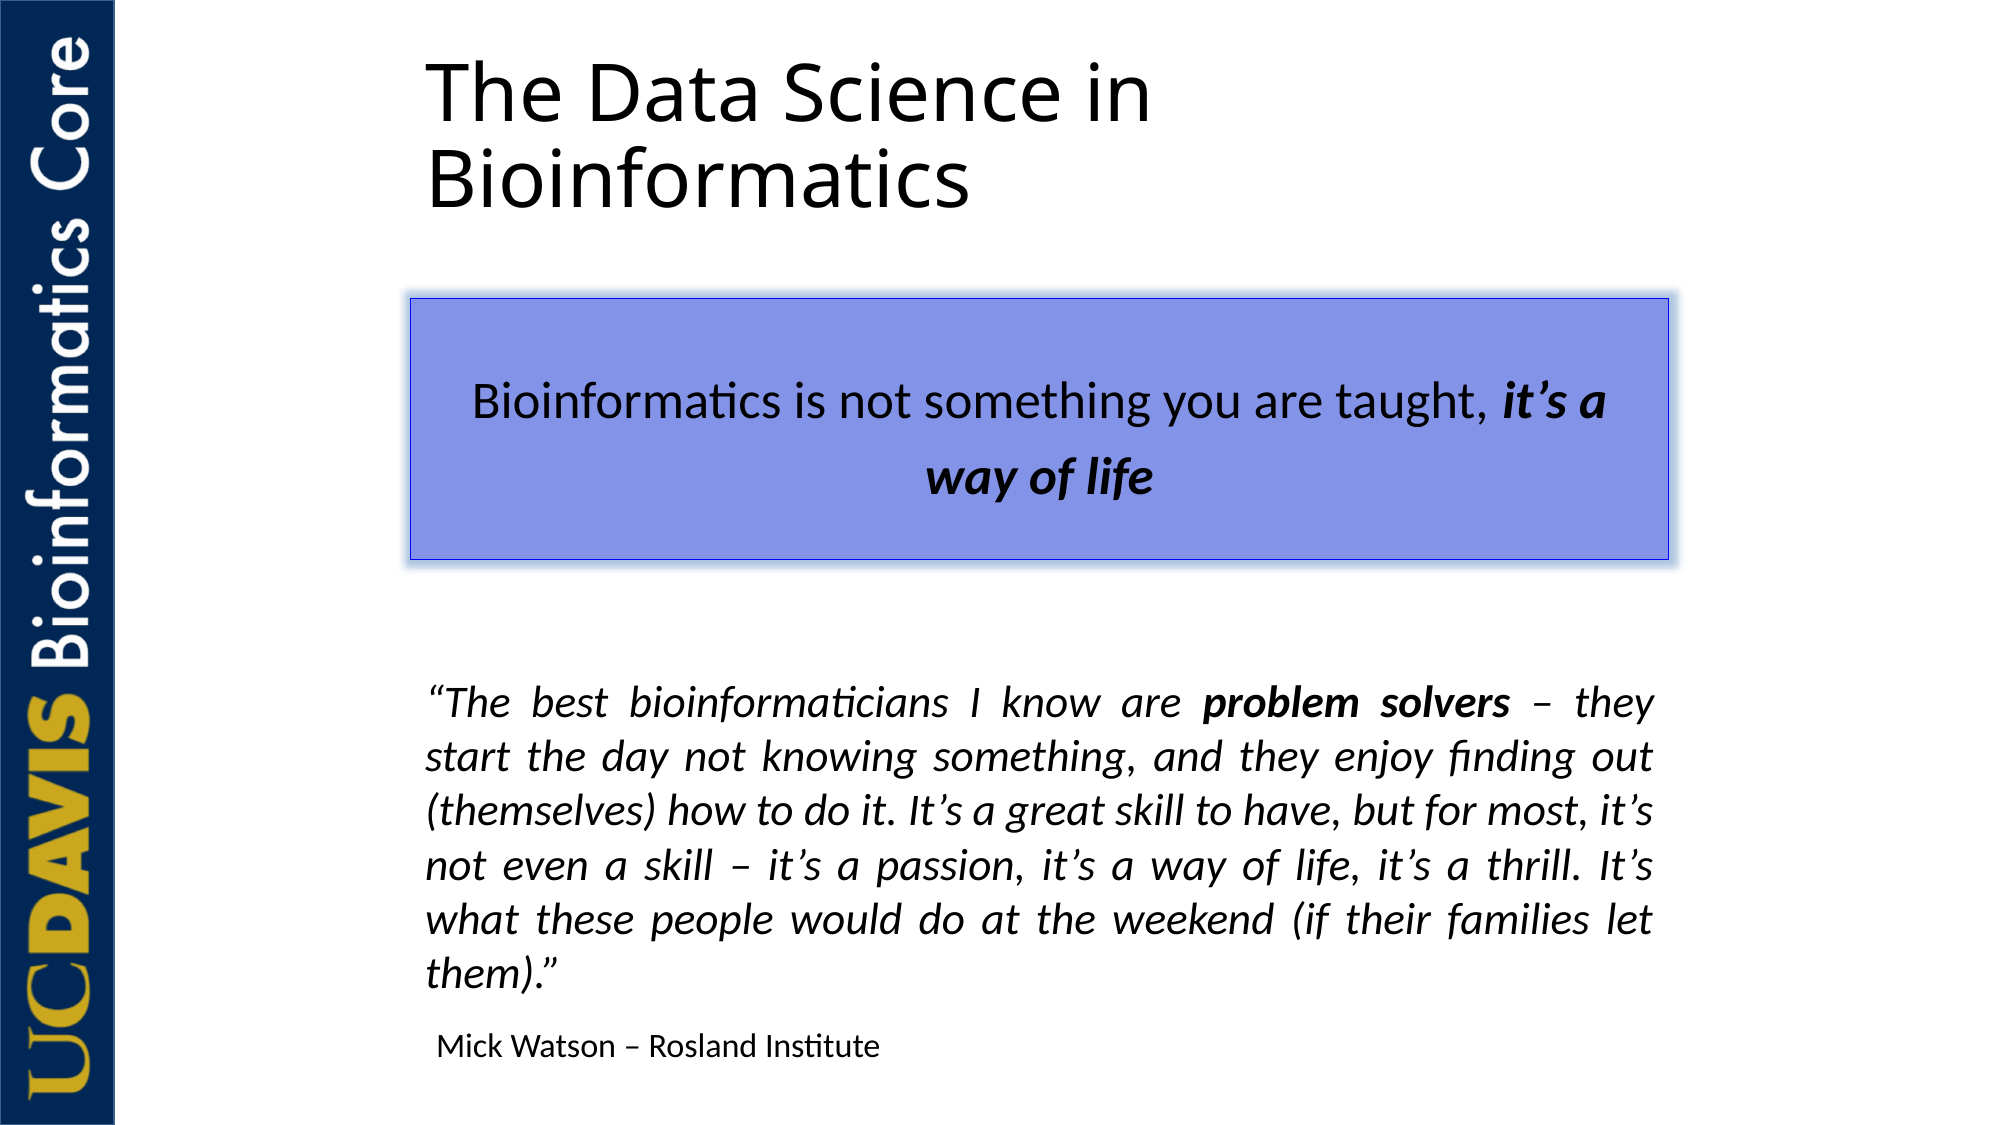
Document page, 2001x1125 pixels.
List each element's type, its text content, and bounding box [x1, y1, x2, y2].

text_box Mick Watson – Rosland Institute [421, 1016, 1000, 1072]
text_box “The best bioinformaticians I know are problem solvers – they start the day not knowing something, and they enjoy finding out (themselves) how to do it. It’s a great skill to have, but for most, it’s not even a skill – it’s a passion, it’s a way of life, it’s a thrill. It’s what these people would do at the weekend (if their families let them).” [410, 664, 1669, 1006]
title The Data Science in Bioinformatics [410, 44, 1670, 233]
picture [8, 0, 112, 1121]
text_box Bioinformatics is not something you are taught, it’s a way of life [410, 298, 1669, 560]
